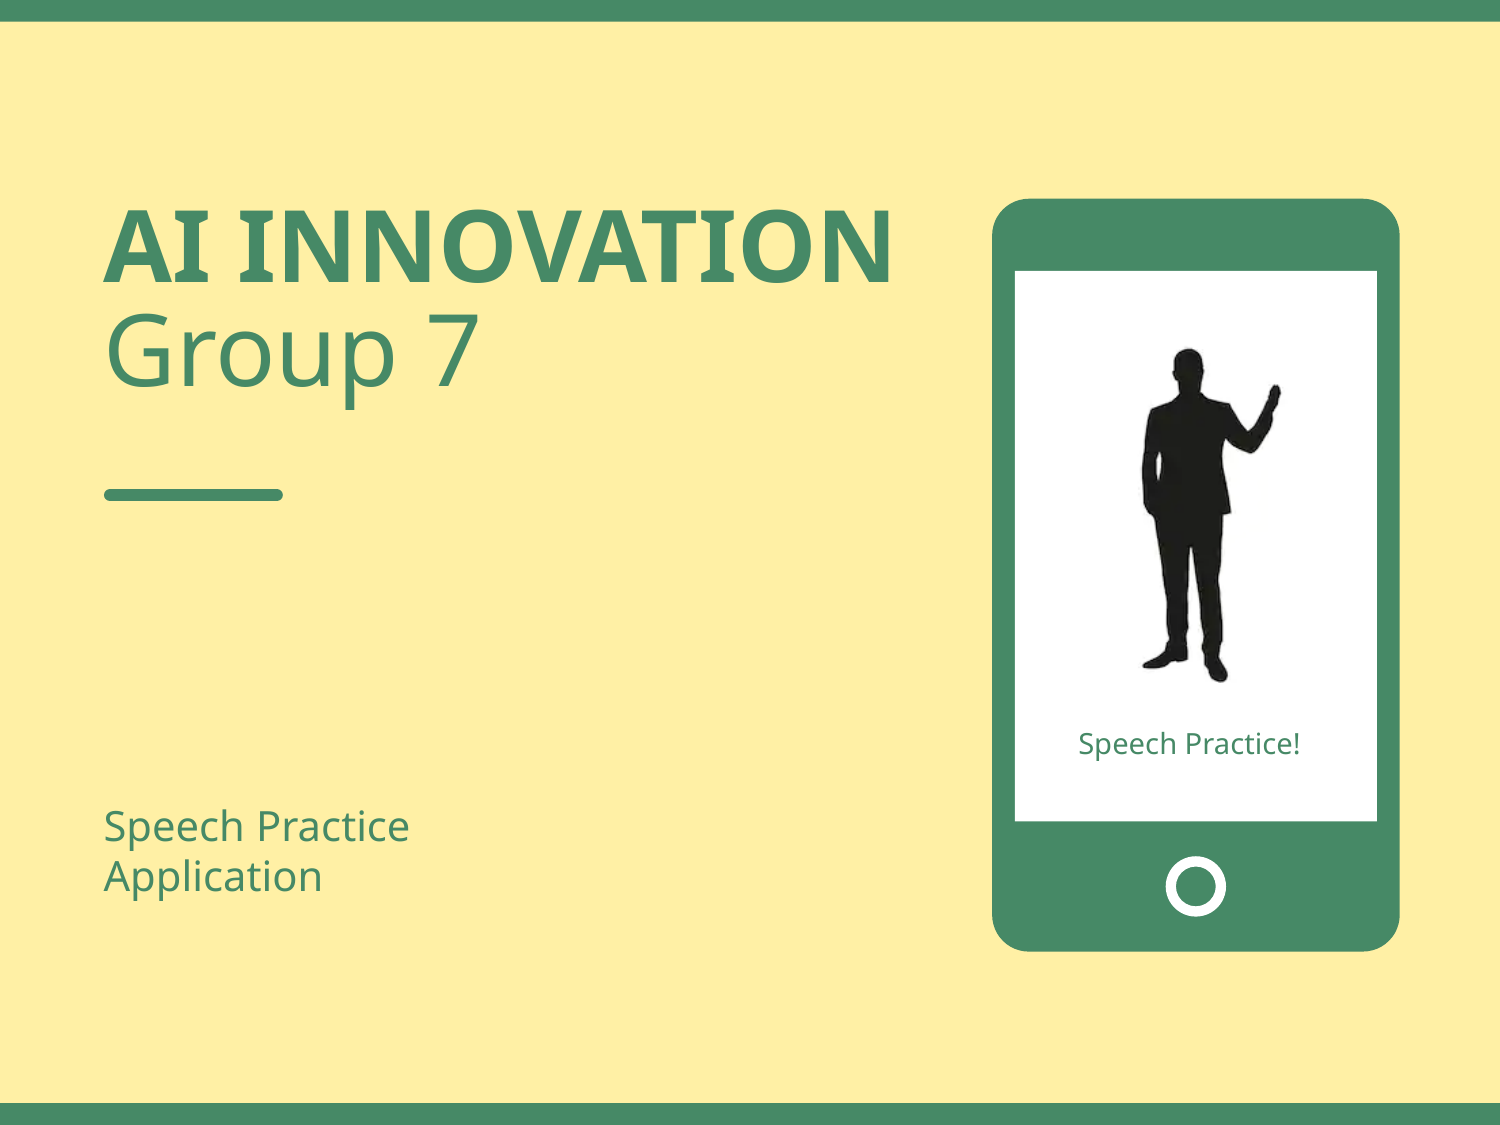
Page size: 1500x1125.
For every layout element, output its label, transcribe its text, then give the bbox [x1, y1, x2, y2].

text_box Speech Practice Application [103, 800, 475, 901]
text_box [992, 198, 1400, 952]
text_box AI INNOVATION [103, 198, 992, 303]
text_box Group 7 [103, 302, 730, 407]
picture [1103, 344, 1289, 683]
